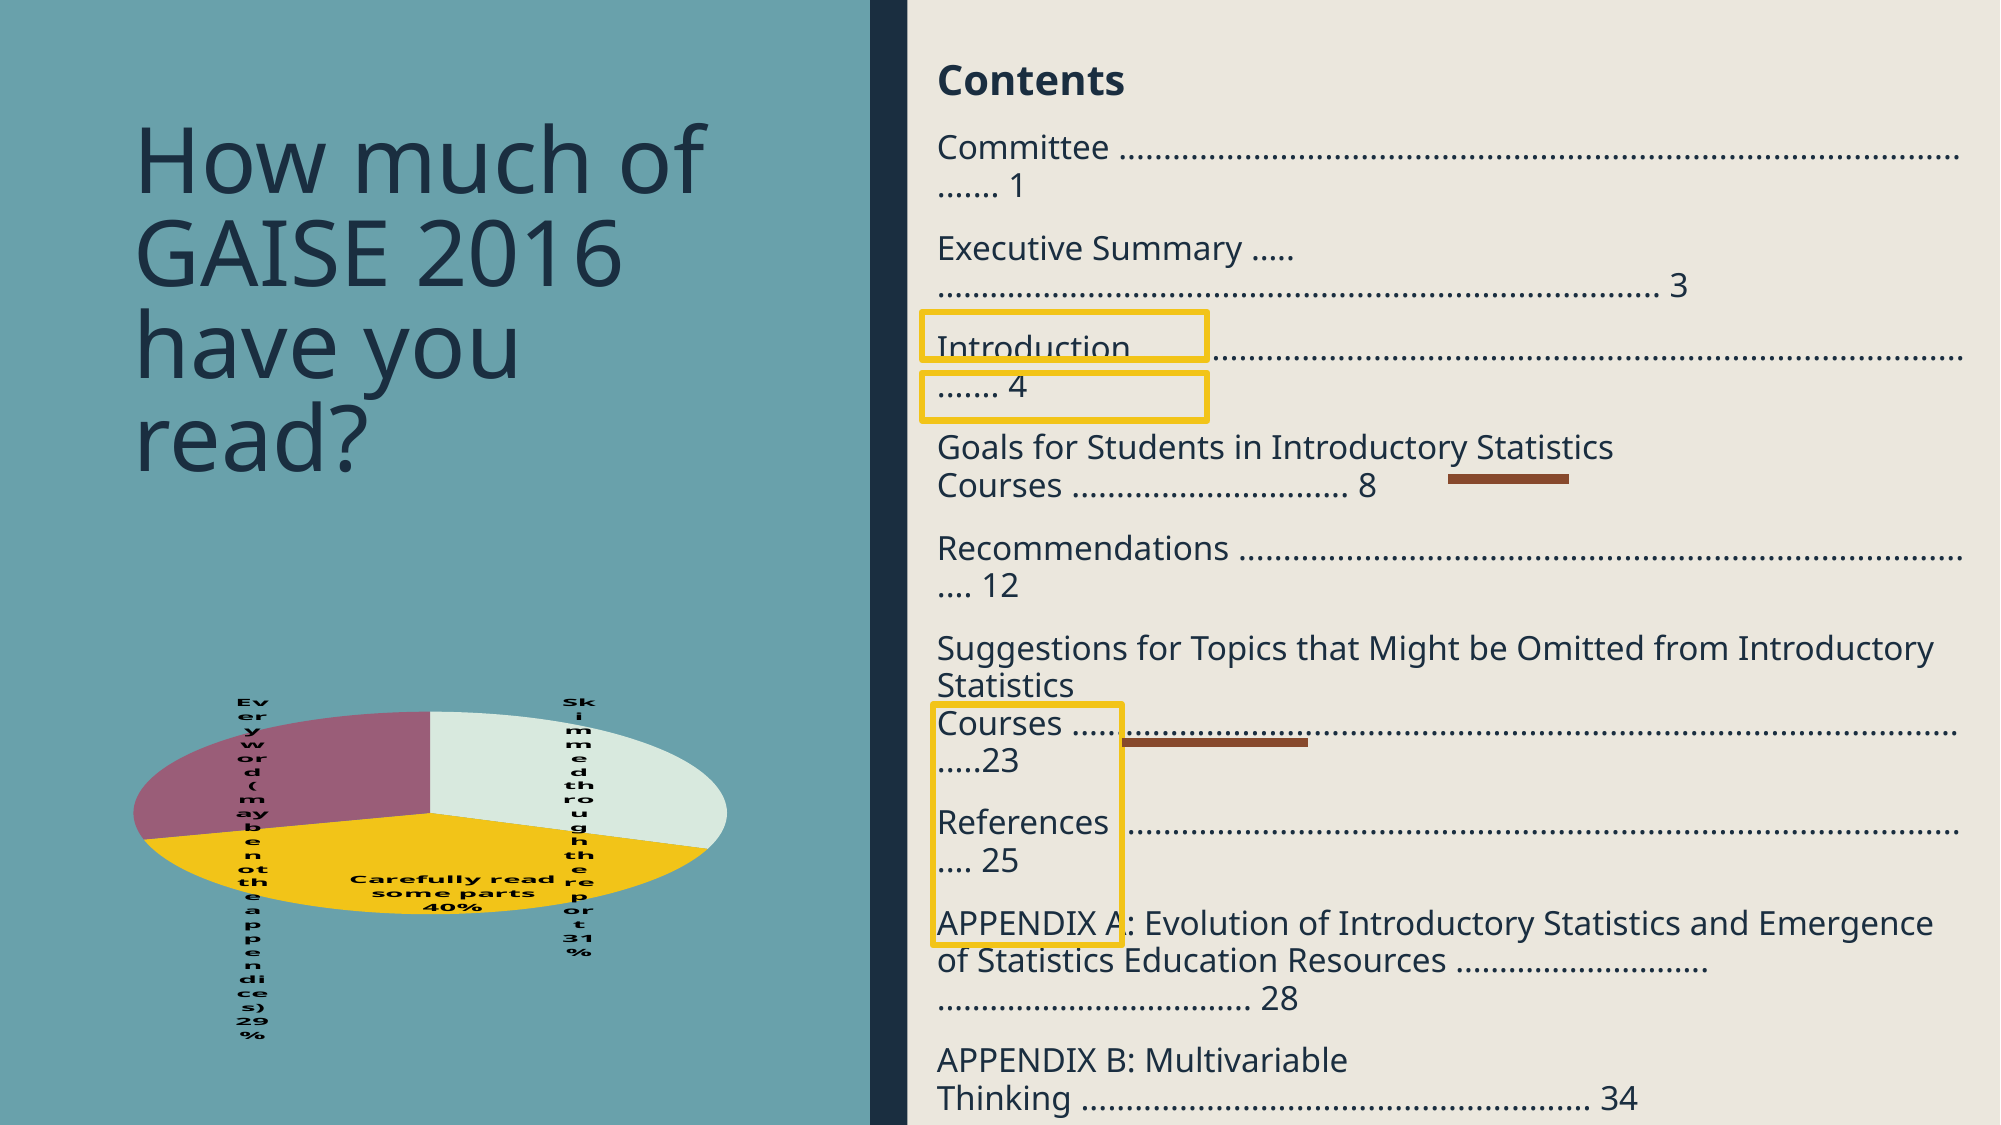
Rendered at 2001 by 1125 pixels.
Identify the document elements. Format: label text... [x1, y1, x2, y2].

chart [89, 403, 768, 1043]
text_box [933, 704, 1122, 946]
list Contents Committee ..................................................................................................... 1 Executive Summary …..………........................................................................ 3 Introduction ................................................................................................... 4 Goals for Students in Introductory Statistics Courses ............................... 8 Recommendations ..................................................................................... 12 Suggestions for Topics that Might be Omitted from Introductory Statistics Courses ........................................................................................................23 References .................................................................................................. 25 APPENDIX A: Evolution of Introductory Statistics and Emergence of Statistics Education Resources ………………………..……………………………... 28 APPENDIX B: Multivariable Thinking ......................................................... 34 APPENDIX C: Activities, Projects, and Datasets ....................................... 43 APPENDIX D: Examples of Using Technology ……….................................. 66 APPENDIX E: Examples of Assessment Items ........................................ 104 APPENDIX F: Learning Environments ...................................................... 131 [921, 50, 1985, 1043]
text_box [921, 312, 1208, 360]
title How much of GAISE 2016 have you read? [118, 112, 752, 403]
text_box [921, 372, 1208, 421]
